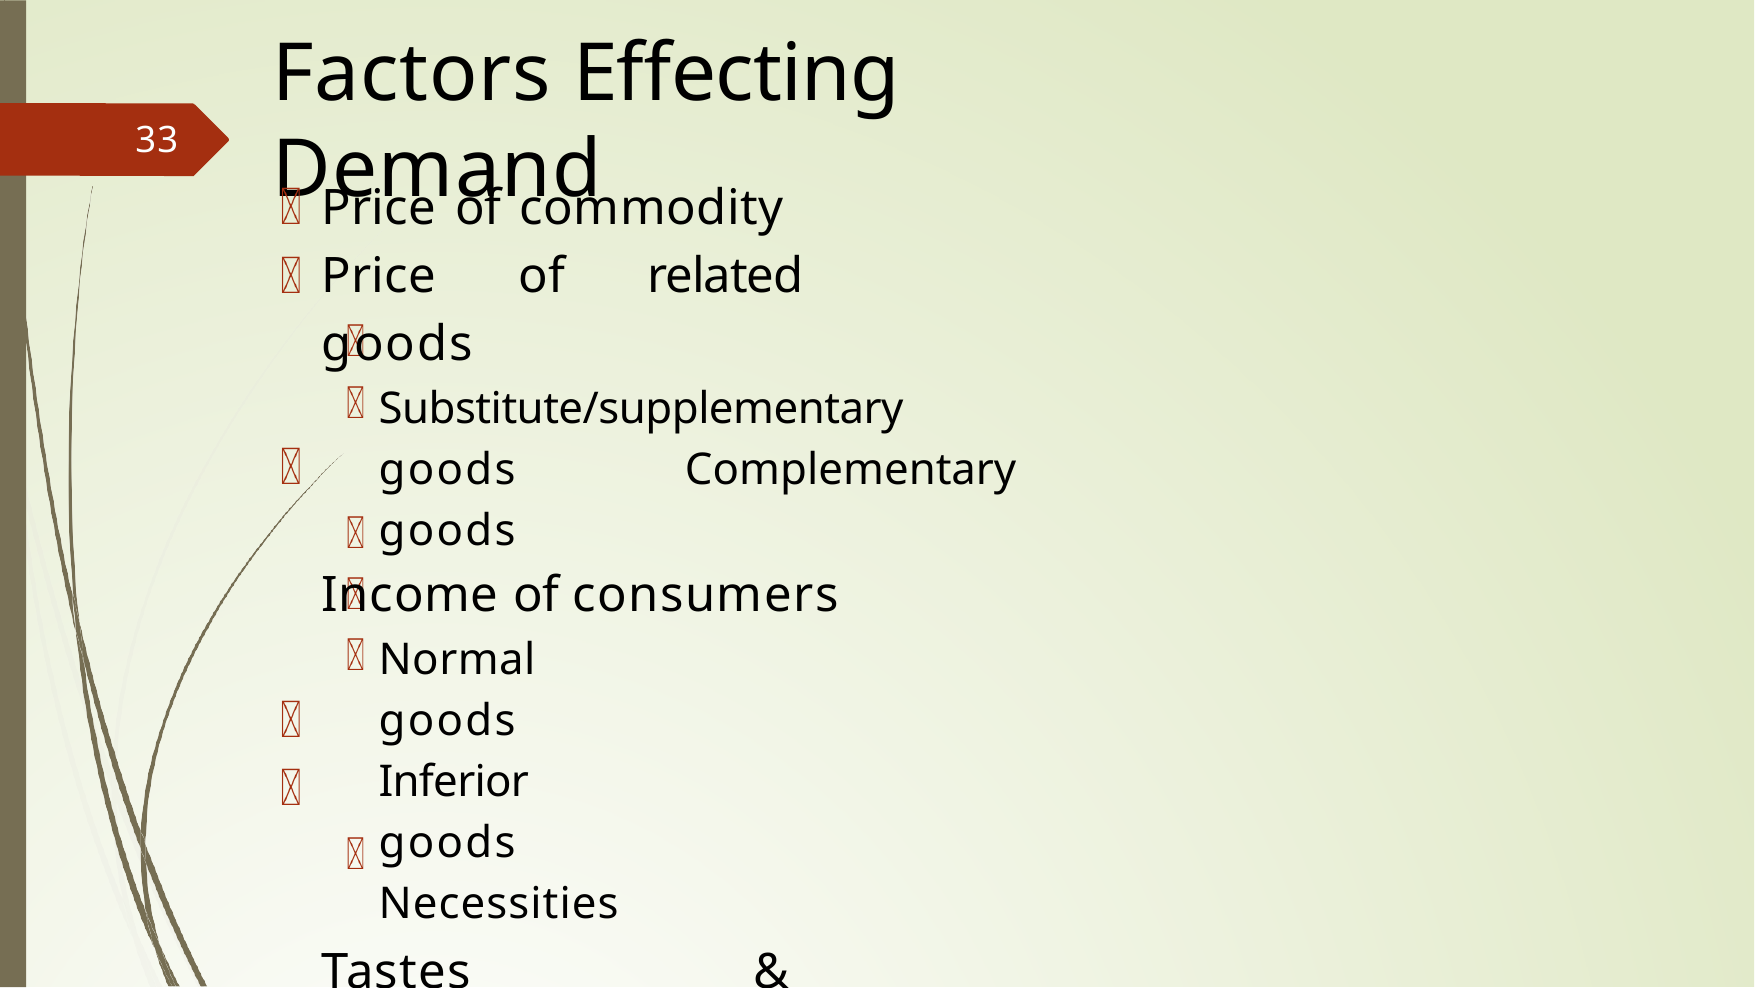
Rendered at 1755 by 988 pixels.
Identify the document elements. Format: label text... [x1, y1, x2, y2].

picture [27, 176, 133, 987]
title Factors Effecting Demand [270, 17, 1201, 102]
picture [27, 0, 1755, 987]
text_box 33 Price of commodity Price of related goods Substitute/supplementary goods Complementary goods Income of consumers Normal goods Inferior goods Necessities Tastes & Preferences Miscellaneous Income distribution, weather, fashion, composition of population, etc. [133, 102, 1643, 988]
